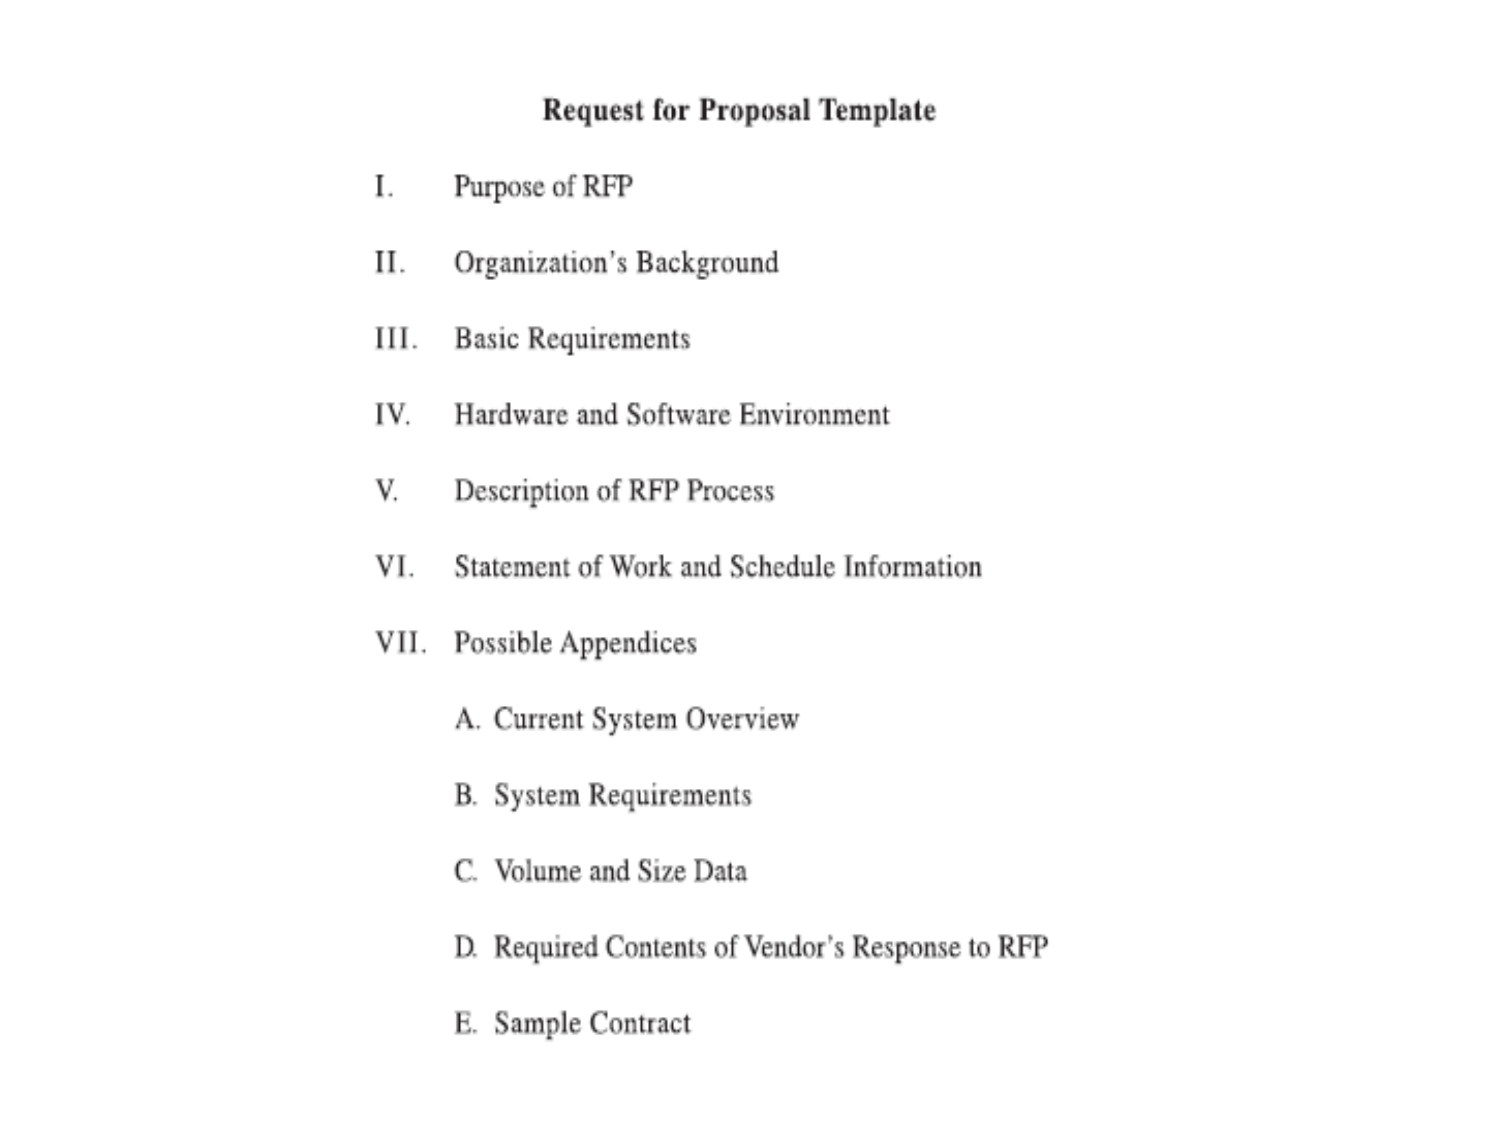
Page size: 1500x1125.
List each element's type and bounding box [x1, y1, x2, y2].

list [149, 0, 1344, 1125]
